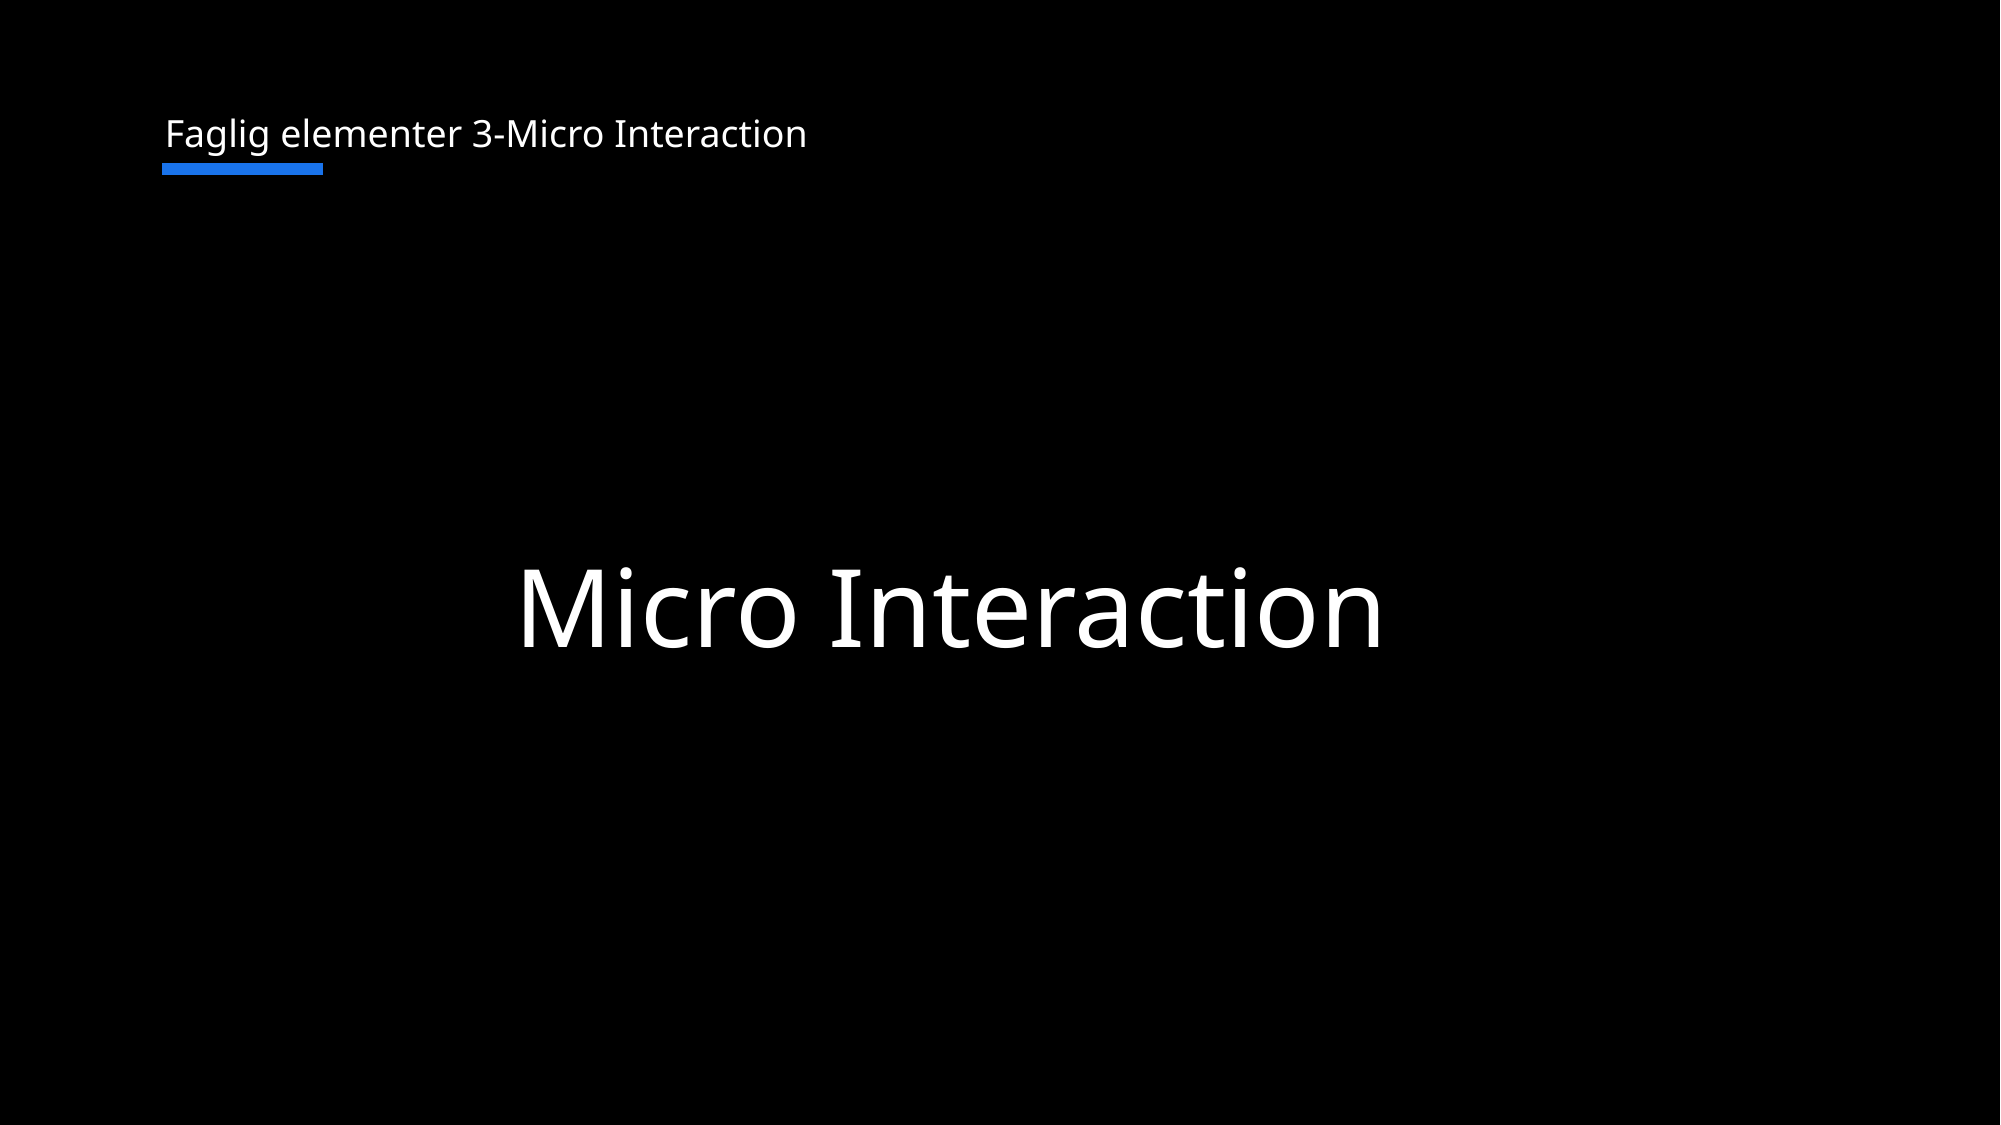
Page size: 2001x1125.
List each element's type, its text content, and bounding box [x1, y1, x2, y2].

text_box Micro Interaction [500, 532, 1500, 737]
text_box Faglig elementer 3-Micro Interaction [149, 93, 915, 284]
